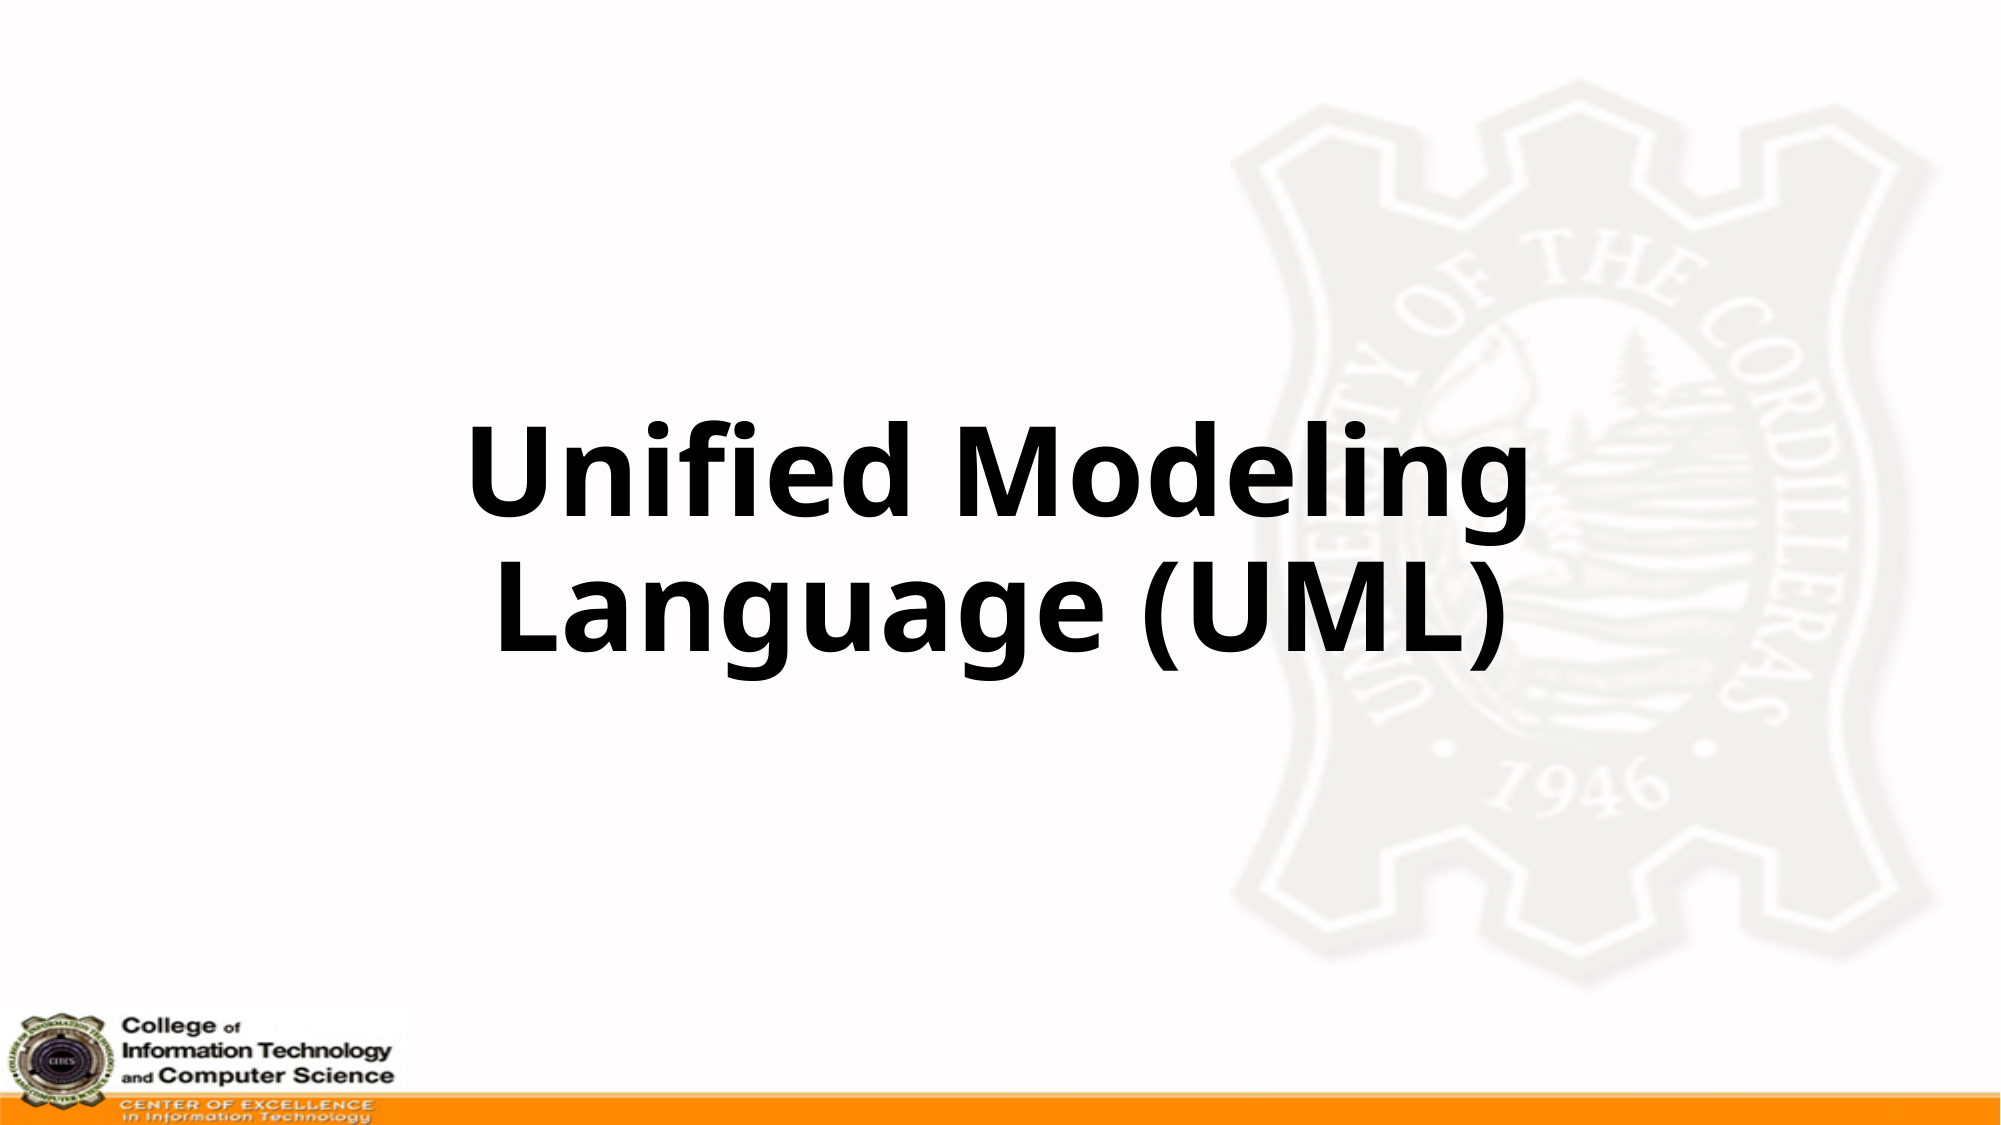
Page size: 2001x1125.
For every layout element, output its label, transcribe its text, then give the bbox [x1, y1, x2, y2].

title Unified Modeling Language (UML) [150, 184, 1850, 687]
picture [0, 0, 2001, 1125]
